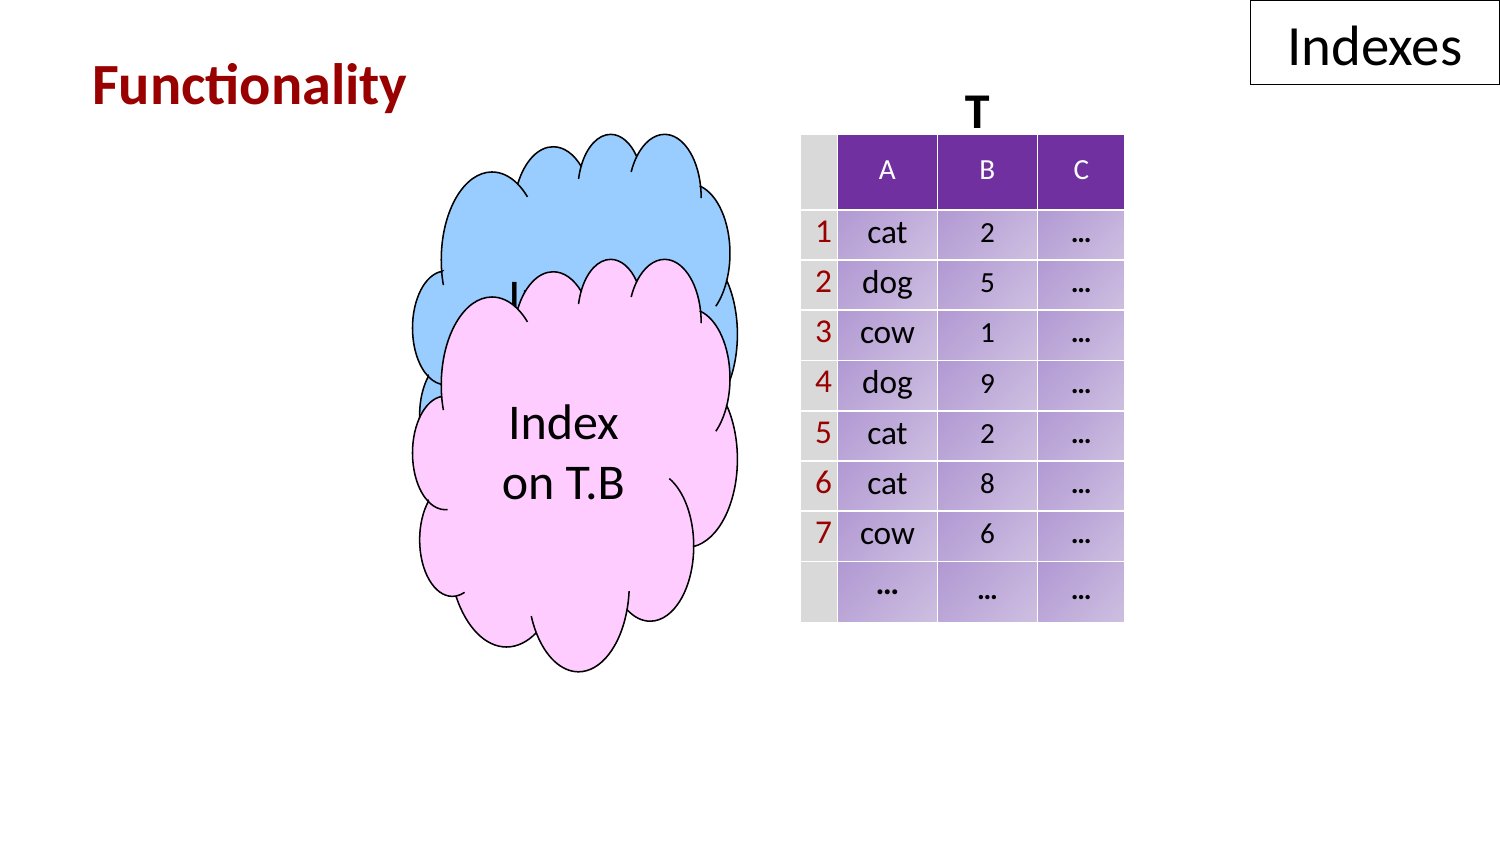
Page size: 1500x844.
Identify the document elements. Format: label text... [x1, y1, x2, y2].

table_cell cat [838, 211, 937, 259]
text_box Index on T.A [412, 160, 738, 416]
table_cell … [1038, 512, 1124, 561]
table_cell … [1038, 361, 1124, 410]
table_header C [1038, 135, 1124, 209]
table_cell … [1038, 211, 1124, 259]
table_header A [838, 135, 937, 209]
table_cell 5 [938, 261, 1037, 309]
table_cell 2 [938, 412, 1037, 460]
table_cell cat [838, 462, 937, 510]
table_cell … [1038, 462, 1124, 510]
table_cell 2 [801, 261, 837, 309]
table_cell 2 [938, 211, 1037, 259]
table_header [801, 135, 837, 209]
table_cell cat [838, 412, 937, 460]
table_header B [938, 135, 1037, 209]
table_cell … [938, 562, 1037, 622]
table_cell 1 [938, 311, 1037, 360]
table_cell cow [838, 311, 937, 360]
text_box T [950, 71, 1000, 146]
table_cell … [1038, 311, 1124, 360]
table_cell 9 [938, 361, 1037, 410]
table_cell 5 [801, 412, 837, 460]
text_box Functionality [62, 46, 1425, 160]
table_cell 3 [801, 311, 837, 360]
table_cell … [838, 562, 937, 622]
text_box Indexes [1250, 0, 1500, 85]
table_cell … [1038, 562, 1124, 622]
table_cell dog [838, 361, 937, 410]
table_cell dog [838, 261, 937, 309]
table_cell 4 [801, 361, 837, 410]
table_cell 6 [938, 512, 1037, 561]
table_cell [801, 562, 837, 622]
table_cell … [1038, 412, 1124, 460]
table_cell 6 [801, 462, 837, 510]
table_cell 7 [801, 512, 837, 561]
table_cell 1 [801, 211, 837, 259]
table_cell 8 [938, 462, 1037, 510]
table_cell … [1038, 261, 1124, 309]
table_cell cow [838, 512, 937, 561]
text_box Index on T.B [412, 259, 738, 672]
